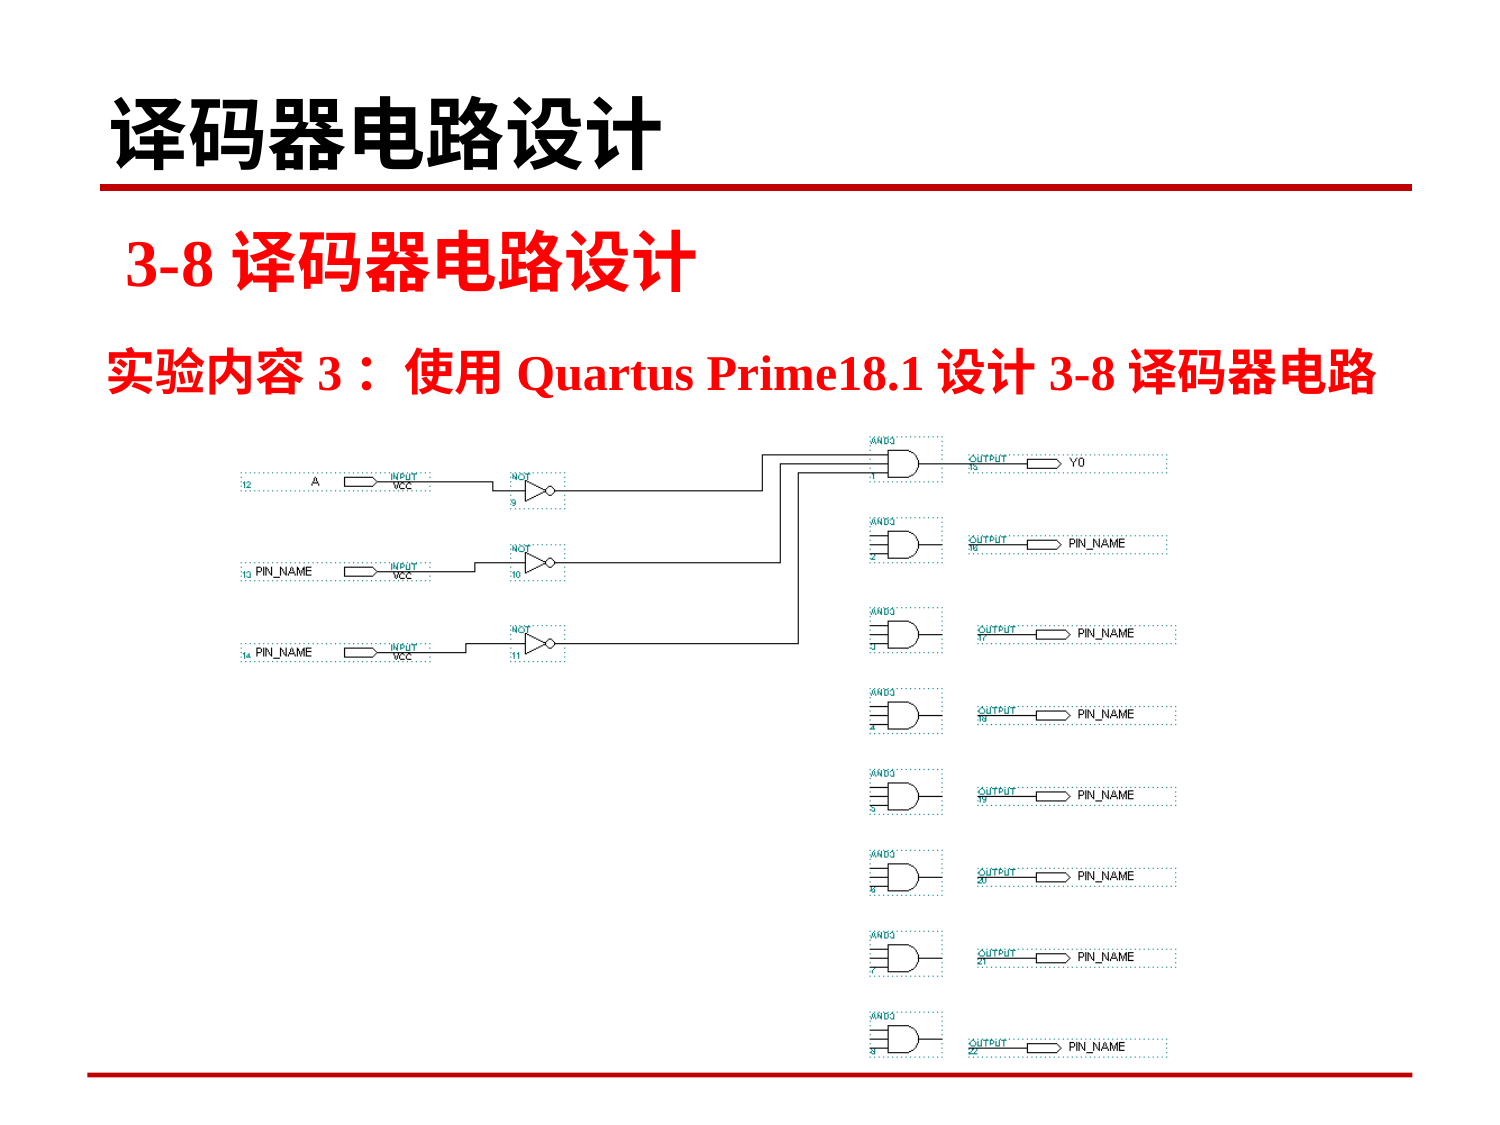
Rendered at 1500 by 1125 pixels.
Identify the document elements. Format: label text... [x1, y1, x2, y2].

text_box 译码器电路设计 [94, 49, 1407, 187]
text_box 实验内容3：使用Quartus Prime18.1设计3-8译码器电路 [90, 333, 1393, 408]
text_box 3-8译码器电路设计 [94, 212, 750, 308]
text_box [224, 433, 1201, 1069]
